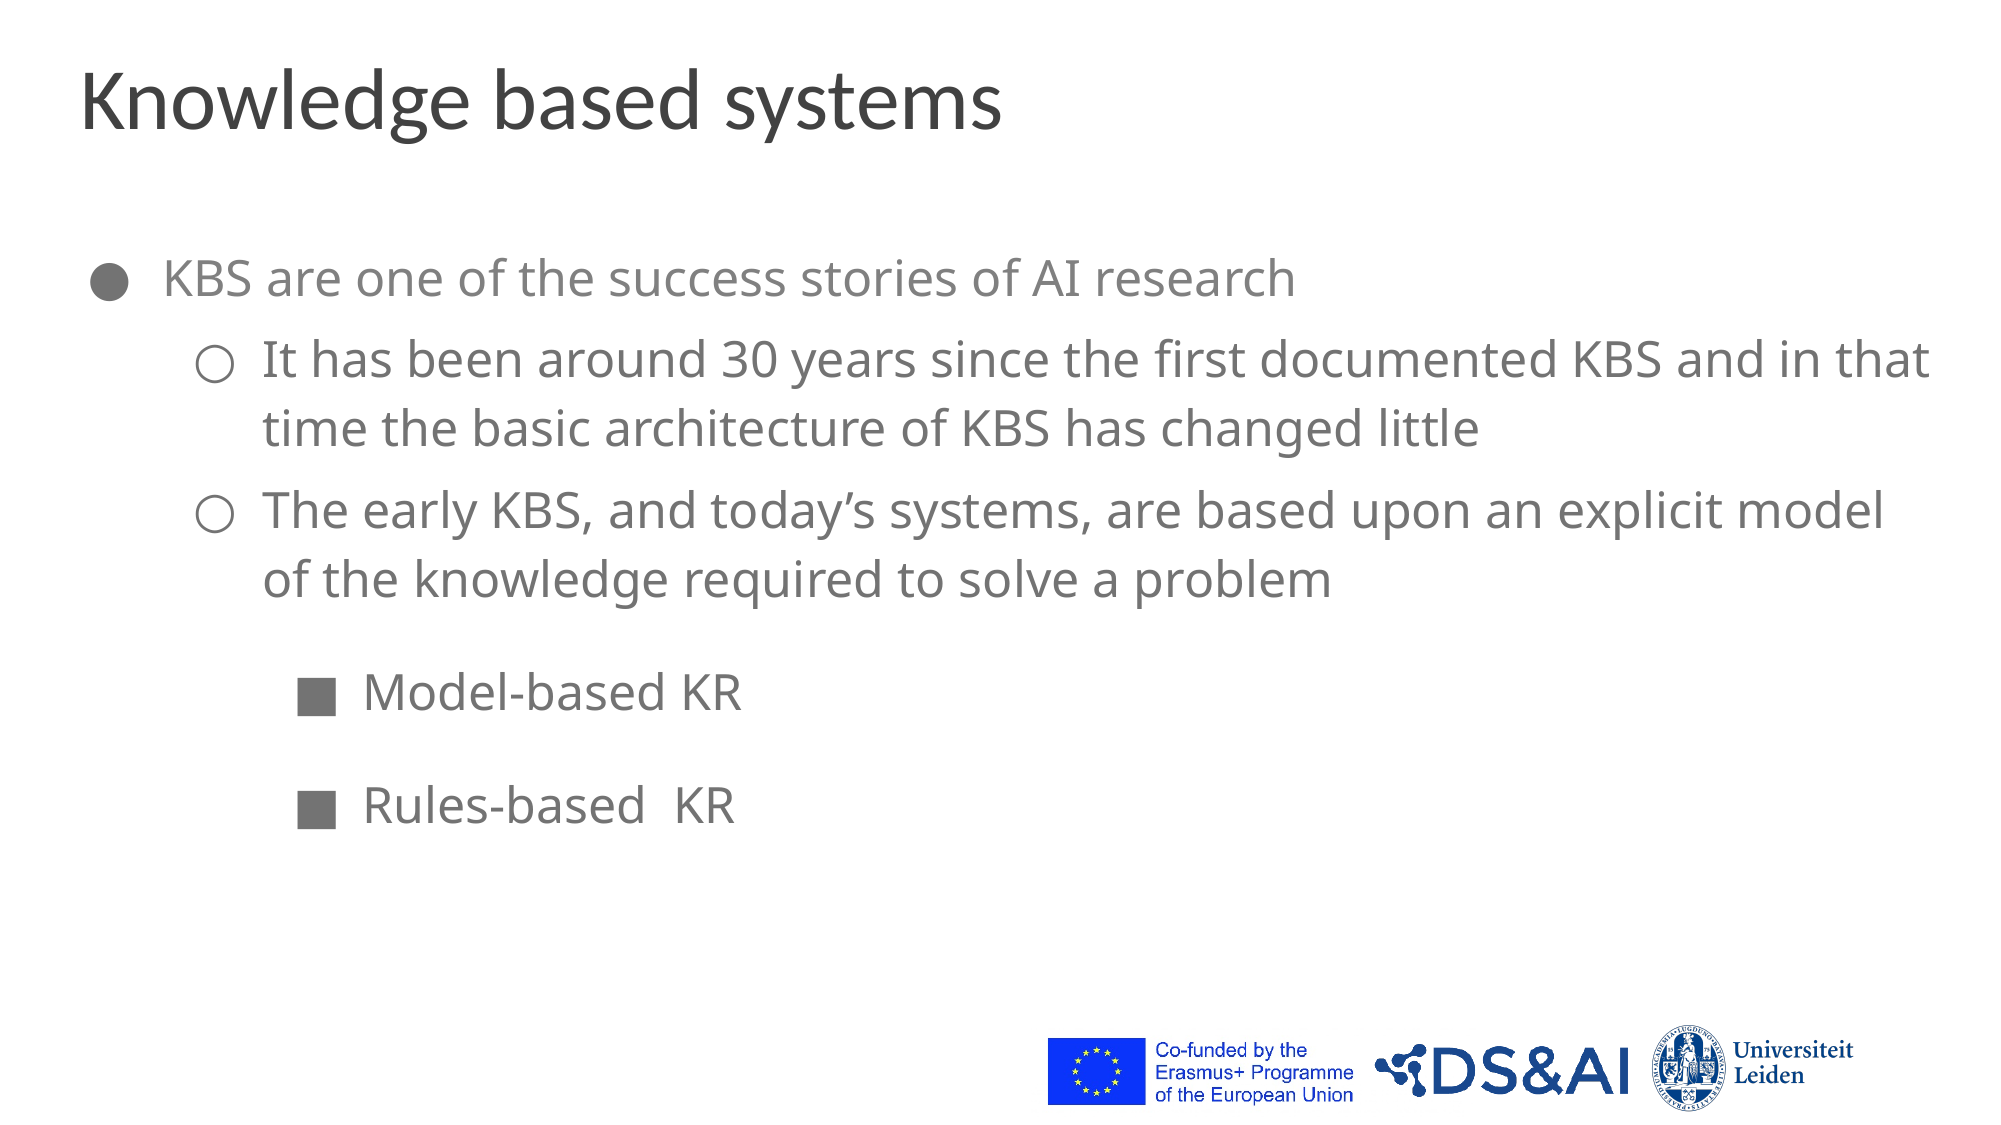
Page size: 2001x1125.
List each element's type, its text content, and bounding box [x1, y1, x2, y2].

picture [1031, 1013, 1857, 1125]
title Knowledge based systems [65, 11, 2000, 179]
list KBS are one of the success stories of AI research It has been around 30 years since the first documented KBS and in that time the basic architecture of KBS has changed little The early KBS, and today’s systems, are based upon an explicit model of the knowledge required to solve a problem Model-based KR Rules-based KR [47, 222, 1953, 1013]
